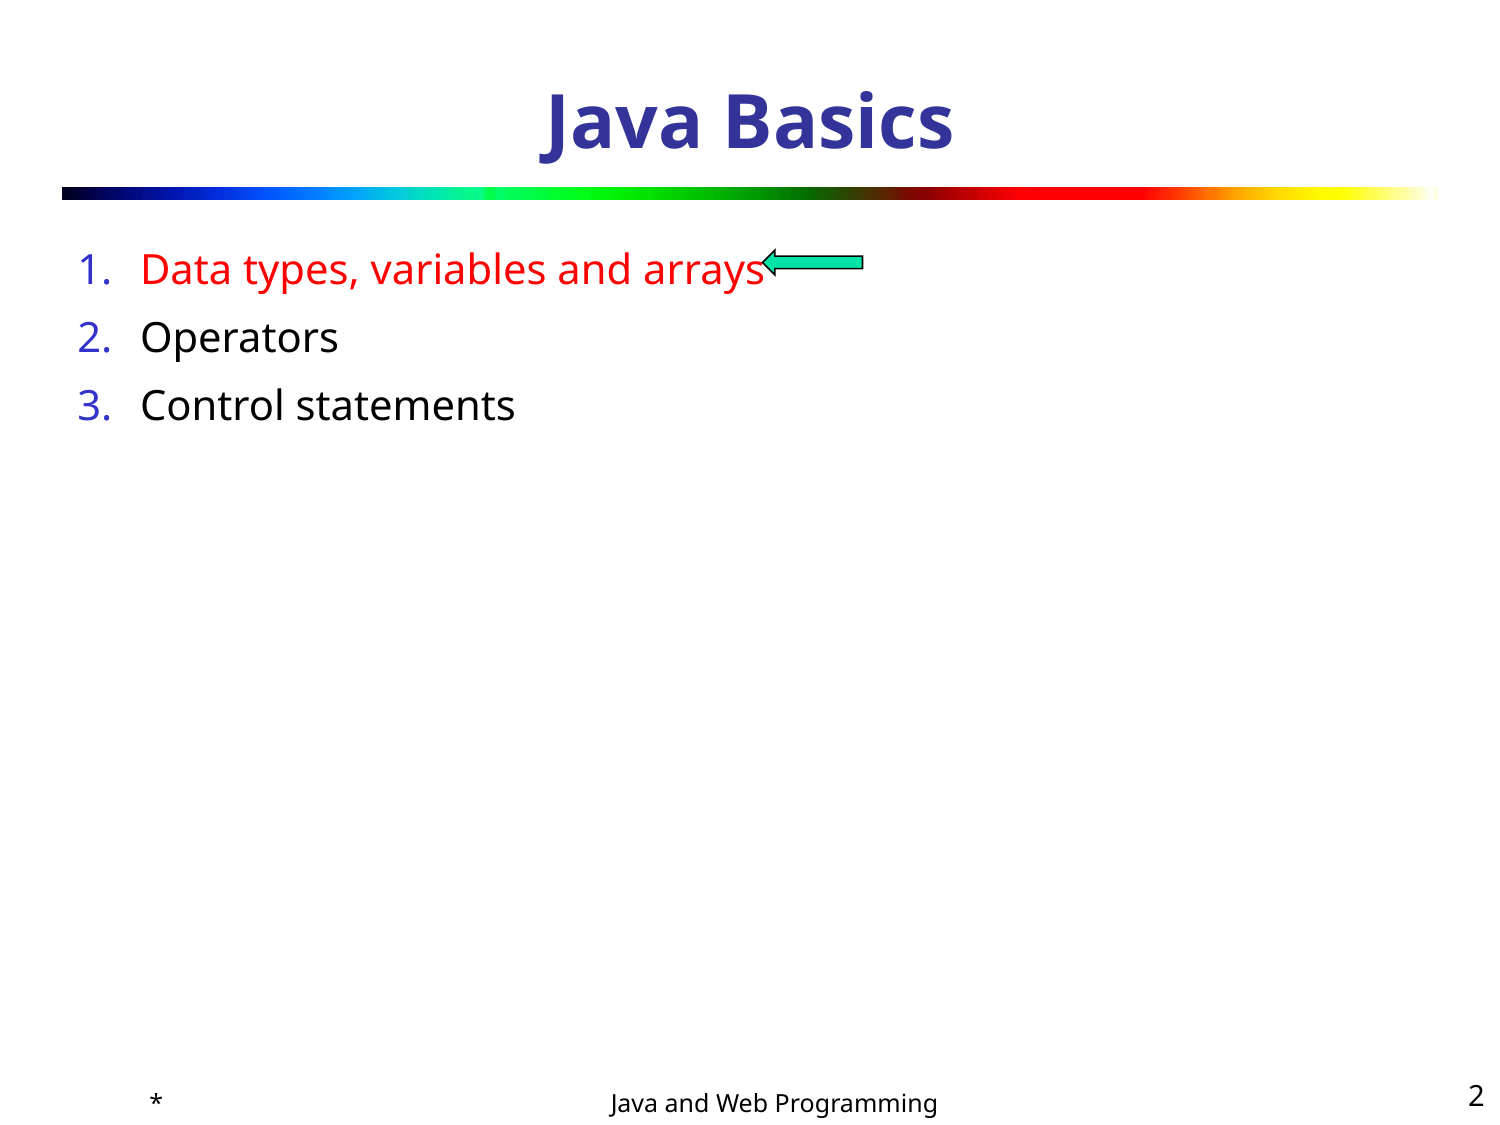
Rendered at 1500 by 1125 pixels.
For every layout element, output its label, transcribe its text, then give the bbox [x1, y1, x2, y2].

list Data types, variables and arrays Operators Control statements [62, 224, 1412, 1075]
text_box * [0, 1049, 313, 1125]
picture [382, 188, 1438, 200]
text_box [762, 249, 863, 275]
picture [62, 188, 355, 200]
title Java Basics [0, 50, 1500, 188]
text_box Java and Web Programming [537, 1062, 1013, 1125]
text_box ‹#› [1187, 1049, 1500, 1125]
